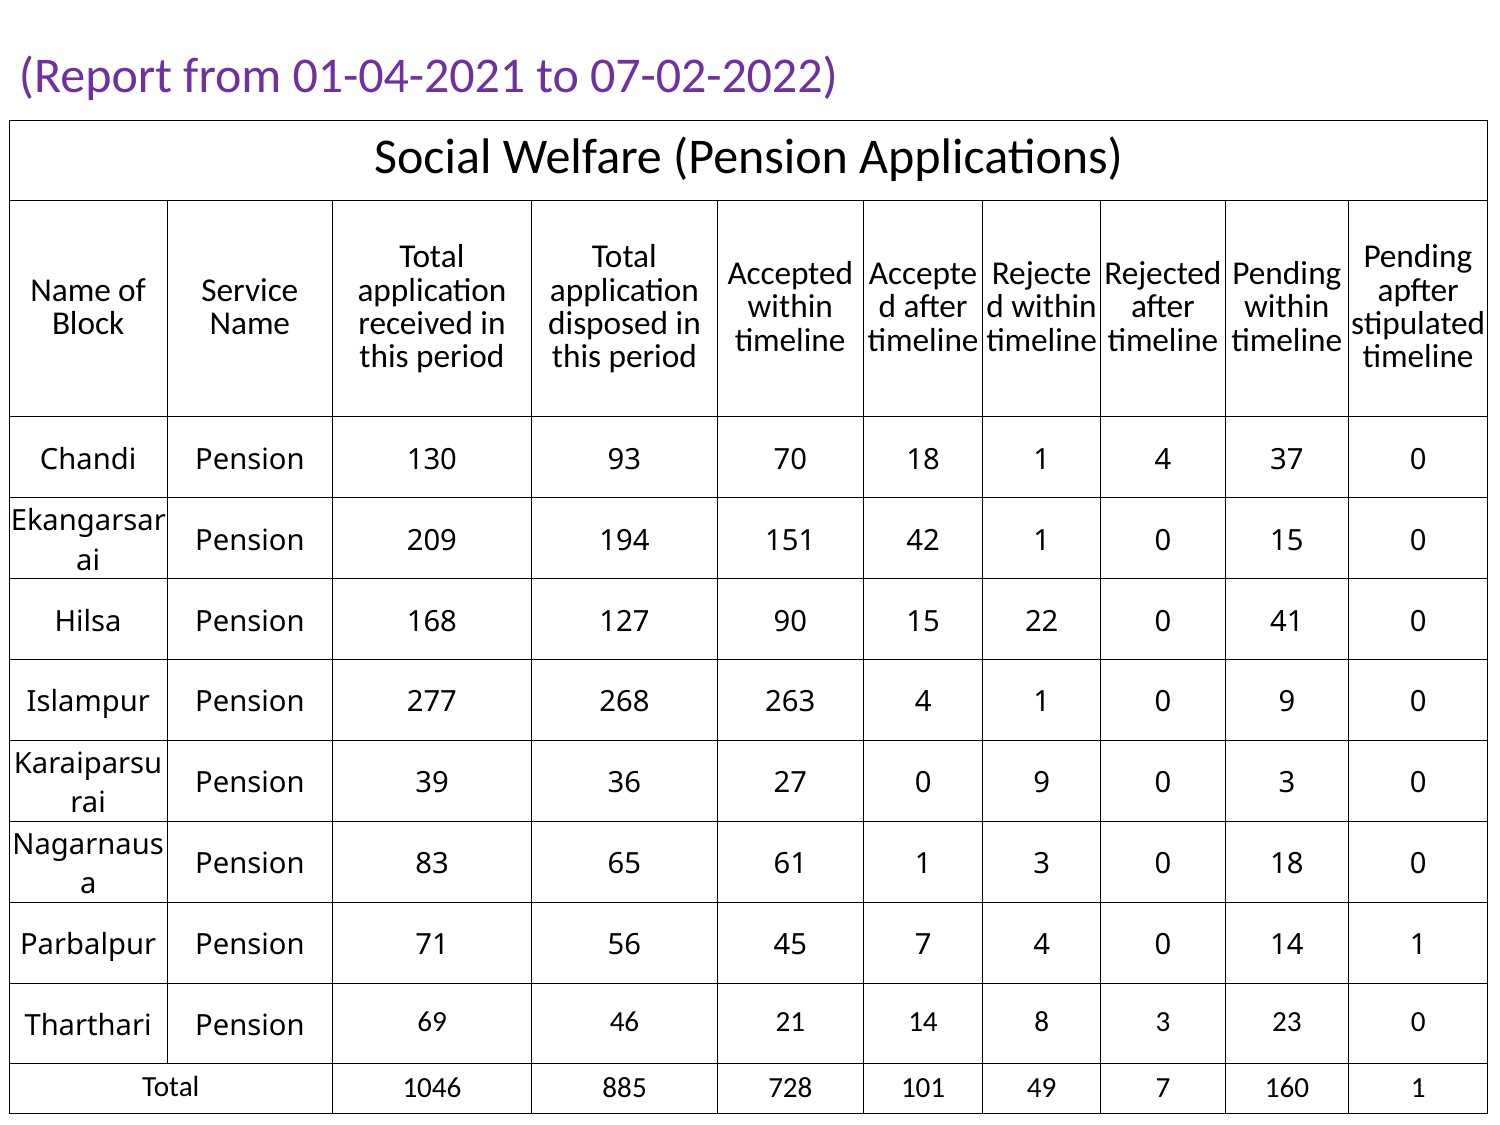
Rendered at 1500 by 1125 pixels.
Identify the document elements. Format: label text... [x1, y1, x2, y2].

table_cell Pension [168, 903, 332, 983]
table_cell Pending within timeline [1226, 201, 1348, 416]
table_cell 9 [1226, 660, 1348, 740]
table_cell 0 [1349, 579, 1487, 659]
table_cell 36 [532, 741, 717, 821]
table_cell 728 [718, 1064, 863, 1113]
table_cell 14 [864, 984, 982, 1063]
table_cell Total application disposed in this period [532, 201, 717, 416]
table_cell 0 [1349, 984, 1487, 1063]
table_cell Ekangarsarai [10, 498, 167, 578]
table_cell 263 [718, 660, 863, 740]
table_cell Accepted after timeline [864, 201, 982, 416]
table_cell 49 [983, 1064, 1100, 1113]
table_cell 0 [1101, 741, 1225, 821]
table_cell 61 [718, 822, 863, 902]
table_cell Tharthari [10, 984, 167, 1063]
table_header Social Welfare (Pension Applications) [10, 121, 1487, 200]
table_cell Pending apfter stipulated timeline [1349, 201, 1487, 416]
table_cell 3 [1101, 984, 1225, 1063]
table_cell 14 [1226, 903, 1348, 983]
table_cell 18 [864, 417, 982, 497]
table_cell 1046 [333, 1064, 531, 1113]
table_cell Pension [168, 822, 332, 902]
table_cell 23 [1226, 984, 1348, 1063]
table_cell Pension [168, 660, 332, 740]
table_cell 37 [1226, 417, 1348, 497]
table_cell Accepted within timeline [718, 201, 863, 416]
table_cell 0 [864, 741, 982, 821]
table_cell Total [10, 1064, 332, 1113]
table_cell 0 [1349, 741, 1487, 821]
table_cell 70 [718, 417, 863, 497]
table_cell Chandi [10, 417, 167, 497]
table_cell 3 [983, 822, 1100, 902]
table_cell 15 [1226, 498, 1348, 578]
table_cell 69 [333, 984, 531, 1063]
table_cell Pension [168, 741, 332, 821]
table_cell Hilsa [10, 579, 167, 659]
table_cell 0 [1101, 660, 1225, 740]
table_cell 7 [864, 903, 982, 983]
table_cell 0 [1349, 822, 1487, 902]
table_cell 101 [864, 1064, 982, 1113]
text_box (Report from 01-04-2021 to 07-02-2022) [4, 35, 854, 110]
table_cell 4 [983, 903, 1100, 983]
table_cell 0 [1101, 498, 1225, 578]
table_cell 0 [1349, 660, 1487, 740]
table_cell 27 [718, 741, 863, 821]
table_cell 277 [333, 660, 531, 740]
table_cell Karaiparsurai [10, 741, 167, 821]
table_cell Name of Block [10, 201, 167, 416]
table_cell 885 [532, 1064, 717, 1113]
table_cell Pension [168, 417, 332, 497]
table_cell Rejected after timeline [1101, 201, 1225, 416]
table_cell 160 [1226, 1064, 1348, 1113]
table_cell 15 [864, 579, 982, 659]
table_cell 46 [532, 984, 717, 1063]
table_cell 56 [532, 903, 717, 983]
table_cell 39 [333, 741, 531, 821]
table_cell 1 [864, 822, 982, 902]
table_cell 45 [718, 903, 863, 983]
table_cell 83 [333, 822, 531, 902]
table_cell 65 [532, 822, 717, 902]
table_cell 42 [864, 498, 982, 578]
table_cell 71 [333, 903, 531, 983]
table_cell Pension [168, 498, 332, 578]
table_cell 194 [532, 498, 717, 578]
table_cell 1 [983, 417, 1100, 497]
table_cell 8 [983, 984, 1100, 1063]
table_cell 93 [532, 417, 717, 497]
table_cell 0 [1101, 822, 1225, 902]
table_cell Pension [168, 579, 332, 659]
table_cell 1 [983, 498, 1100, 578]
table_cell 4 [1101, 417, 1225, 497]
table_cell 0 [1101, 579, 1225, 659]
table_cell 22 [983, 579, 1100, 659]
table_cell Islampur [10, 660, 167, 740]
table_cell 3 [1226, 741, 1348, 821]
table_cell 130 [333, 417, 531, 497]
table_cell 0 [1349, 417, 1487, 497]
table_cell Nagarnausa [10, 822, 167, 902]
table_cell 151 [718, 498, 863, 578]
table_cell 0 [1349, 498, 1487, 578]
table_cell Pension [168, 984, 332, 1063]
table_cell 9 [983, 741, 1100, 821]
table_cell 4 [864, 660, 982, 740]
table_cell Total application received in this period [333, 201, 531, 416]
table_cell 18 [1226, 822, 1348, 902]
table_cell 0 [1101, 903, 1225, 983]
table_cell 1 [983, 660, 1100, 740]
table_cell 1 [1349, 903, 1487, 983]
table_cell Parbalpur [10, 903, 167, 983]
table_cell 209 [333, 498, 531, 578]
table_cell 21 [718, 984, 863, 1063]
table_cell 168 [333, 579, 531, 659]
table_cell 268 [532, 660, 717, 740]
table_cell Rejected within timeline [983, 201, 1100, 416]
table_cell 41 [1226, 579, 1348, 659]
table_cell 7 [1101, 1064, 1225, 1113]
table_cell 1 [1349, 1064, 1487, 1113]
table_cell 90 [718, 579, 863, 659]
table_cell Service Name [168, 201, 332, 416]
table_cell 127 [532, 579, 717, 659]
